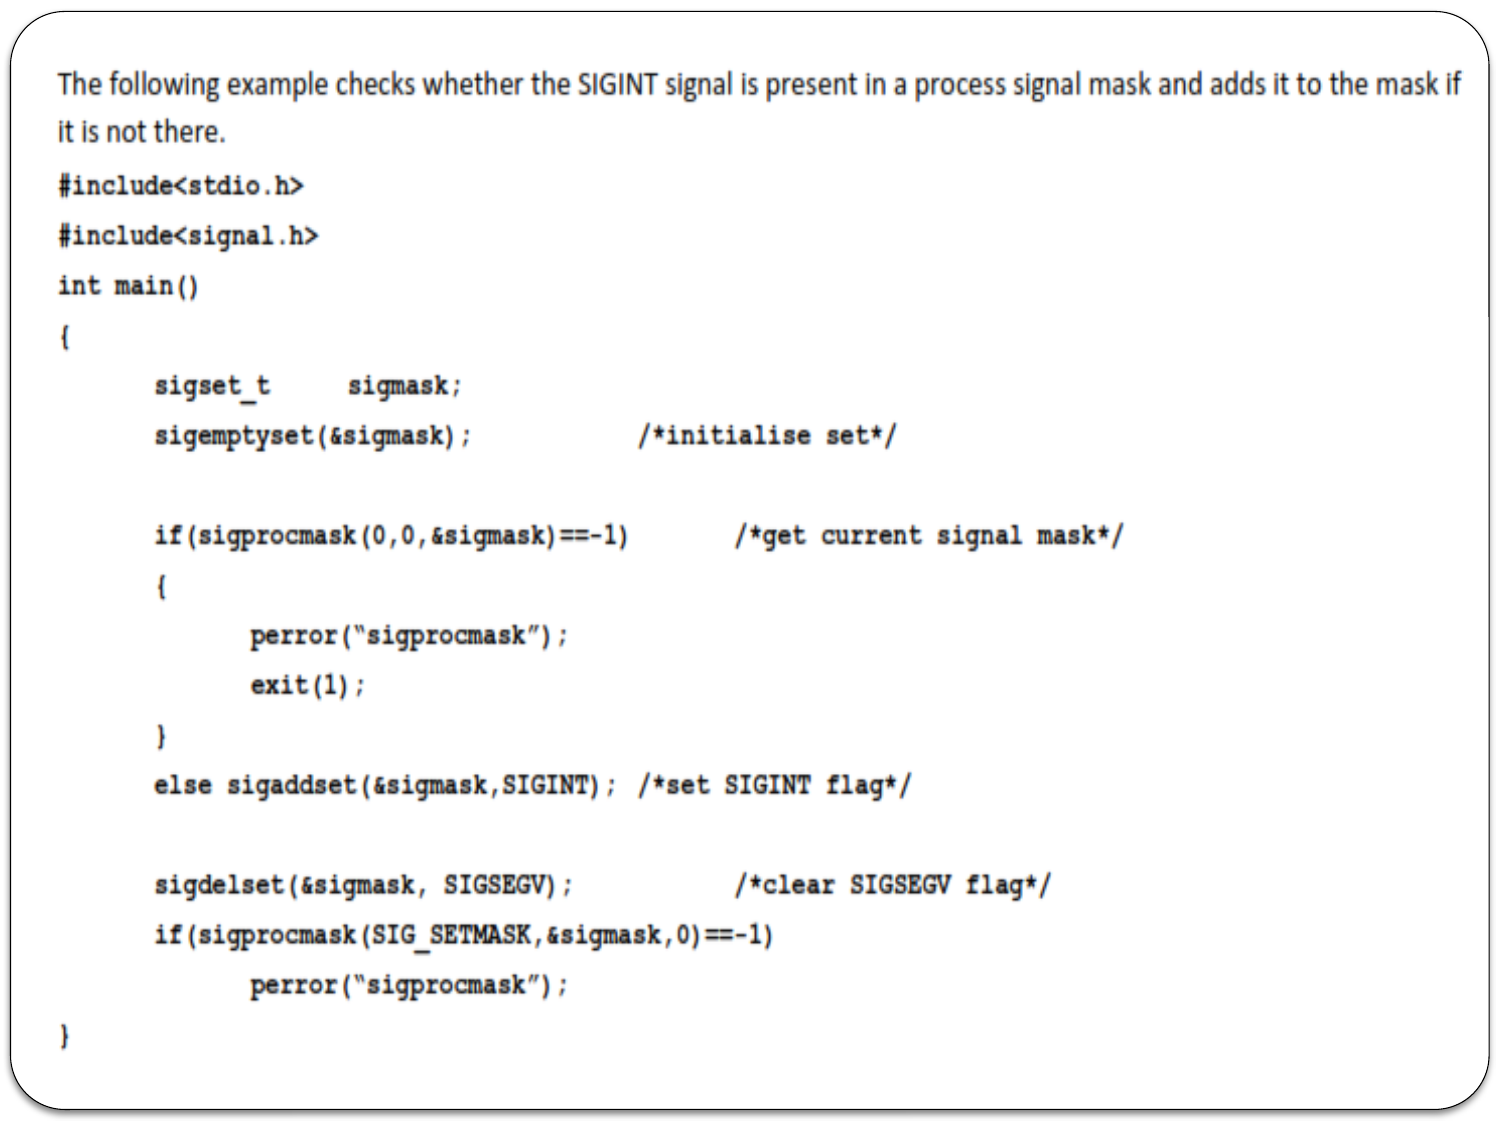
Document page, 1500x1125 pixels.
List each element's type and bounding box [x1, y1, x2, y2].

list [49, 62, 1464, 1076]
